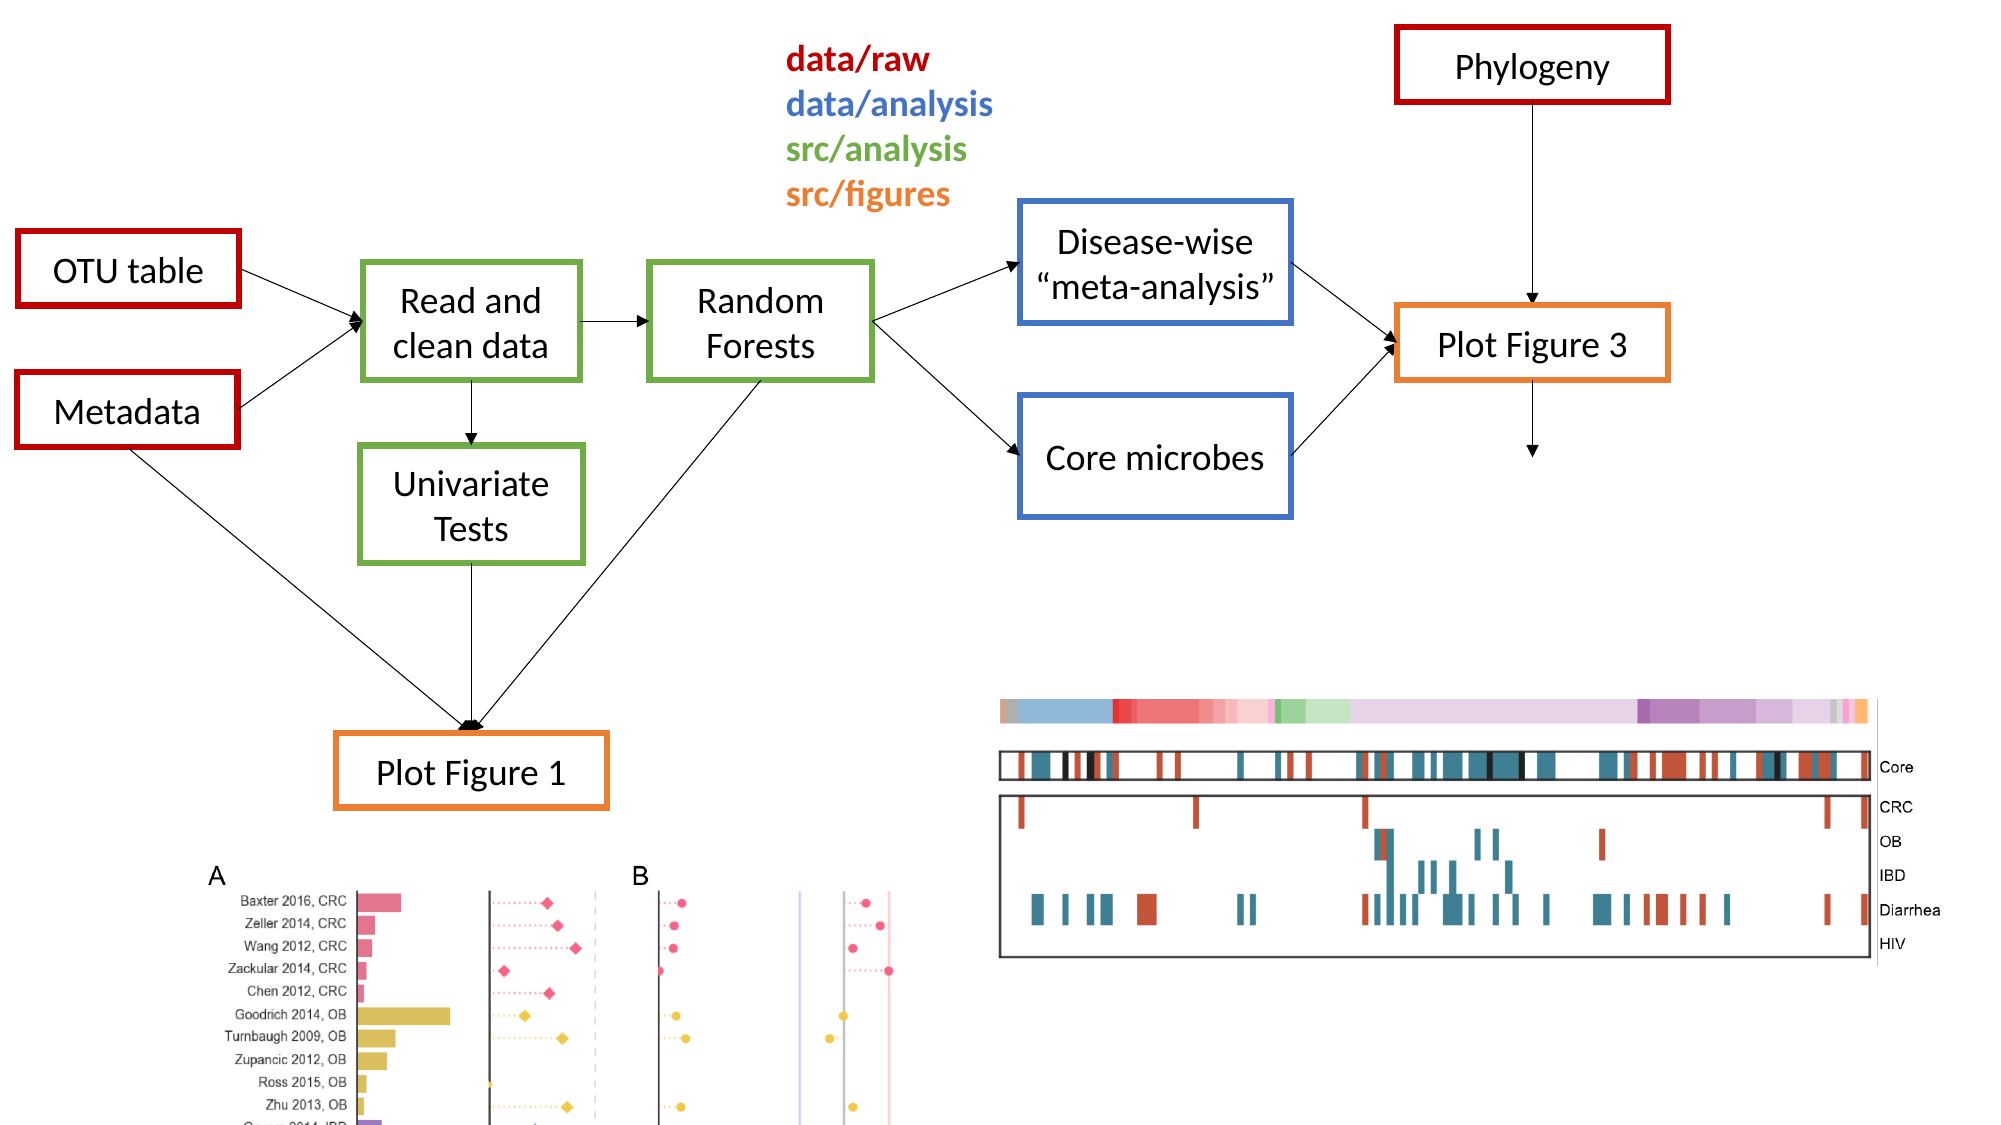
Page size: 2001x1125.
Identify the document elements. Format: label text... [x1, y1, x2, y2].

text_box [238, 268, 363, 321]
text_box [1290, 343, 1397, 456]
text_box Plot Figure 3 [1397, 304, 1669, 381]
text_box Metadata [16, 371, 238, 448]
picture [180, 850, 932, 1125]
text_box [872, 322, 1020, 456]
text_box Plot Figure 1 [335, 733, 608, 809]
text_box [1290, 262, 1397, 343]
text_box Core microbes [1019, 394, 1292, 518]
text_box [127, 447, 471, 733]
text_box Read and clean data [362, 261, 581, 381]
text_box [471, 380, 761, 733]
text_box Disease-wise “meta-analysis” [1019, 200, 1292, 324]
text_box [872, 262, 1020, 322]
text_box Phylogeny [1396, 26, 1669, 103]
text_box data/raw data/analysis src/analysis src/figures [771, 26, 1093, 222]
text_box Random Forests [648, 261, 873, 381]
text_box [237, 321, 363, 410]
picture [950, 699, 2001, 971]
text_box OTU table [17, 230, 240, 307]
